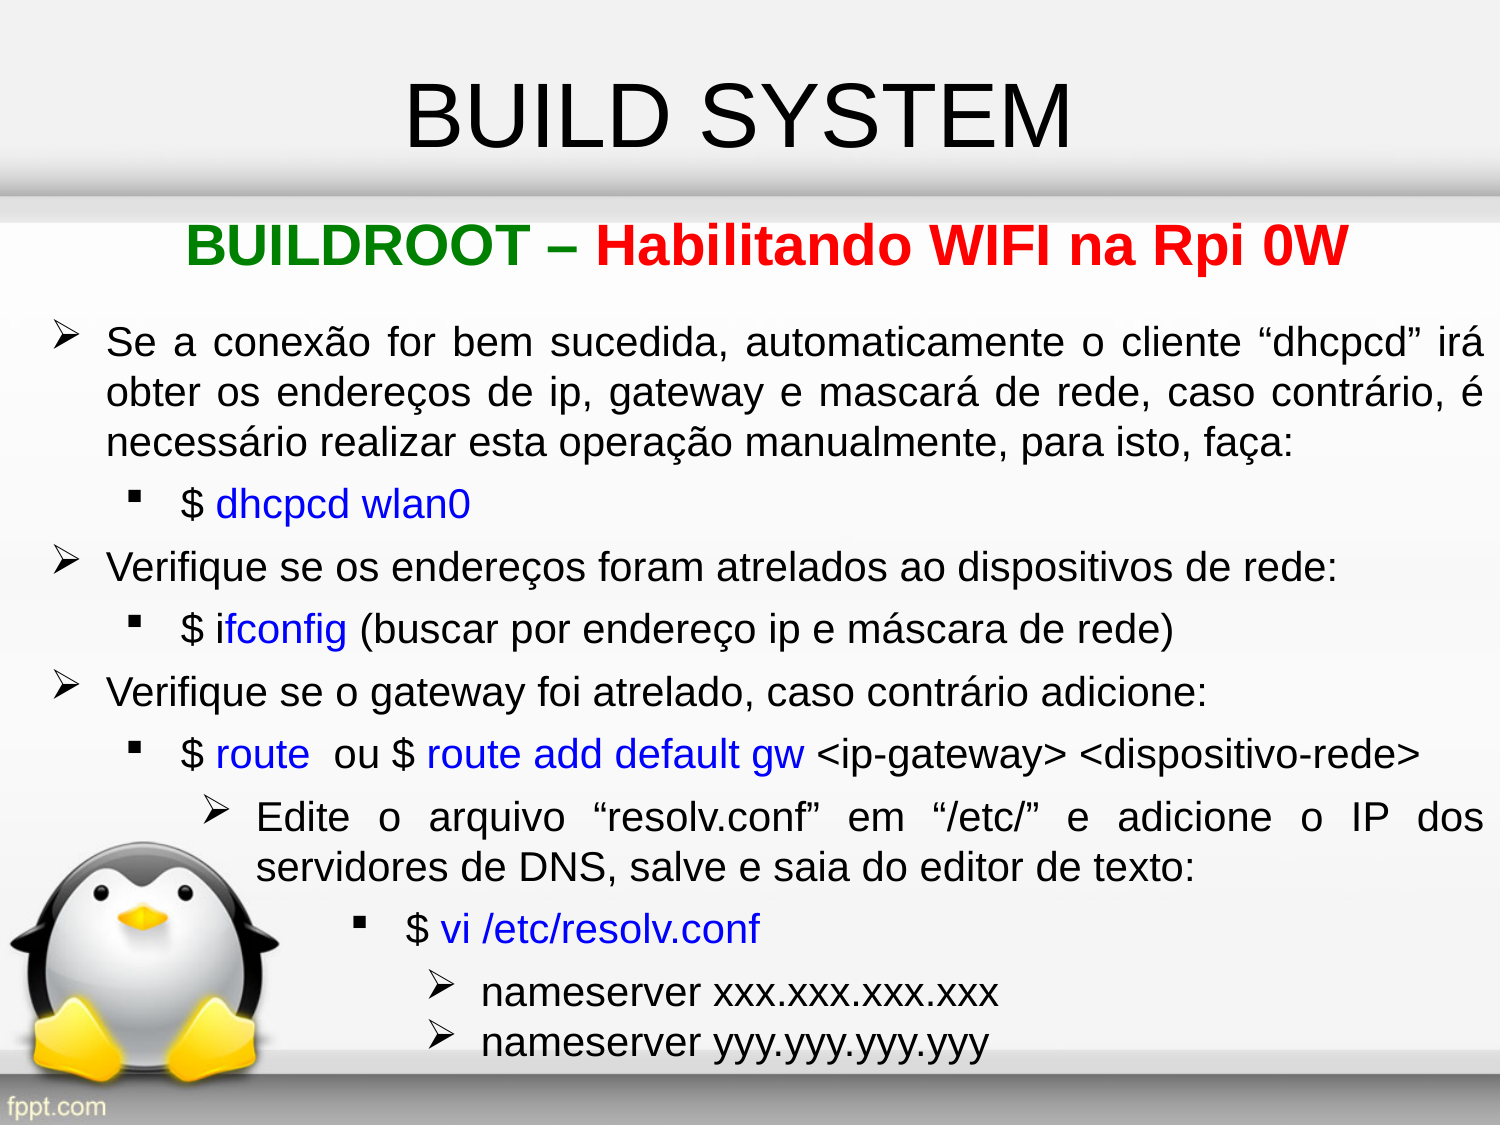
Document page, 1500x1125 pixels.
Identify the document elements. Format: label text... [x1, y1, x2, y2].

text_box BUILD SYSTEM [64, 30, 1415, 192]
picture [0, 0, 1500, 1125]
text_box BUILDROOT – Habilitando WIFI na Rpi 0W Se a conexão for bem sucedida, automaticamente o cliente “dhcpcd” irá obter os endereços de ip, gateway e mascará de rede, caso contrário, é necessário realizar esta operação manualmente, para isto, faça: $ dhcpcd wlan0 Verifique se os endereços foram atrelados ao dispositivos de rede: $ ifconfig (buscar por endereço ip e máscara de rede) Verifique se o gateway foi atrelado, caso contrário adicione: $ route ou $ route add default gw <ip-gateway> <dispositivo-rede> Edite o arquivo “resolv.conf” em “/etc/” e adicione o IP dos servidores de DNS, salve e saia do editor de texto: $ vi /etc/resolv.conf nameserver xxx.xxx.xxx.xxx nameserver yyy.yyy.yyy.yyy [35, 199, 1500, 1067]
